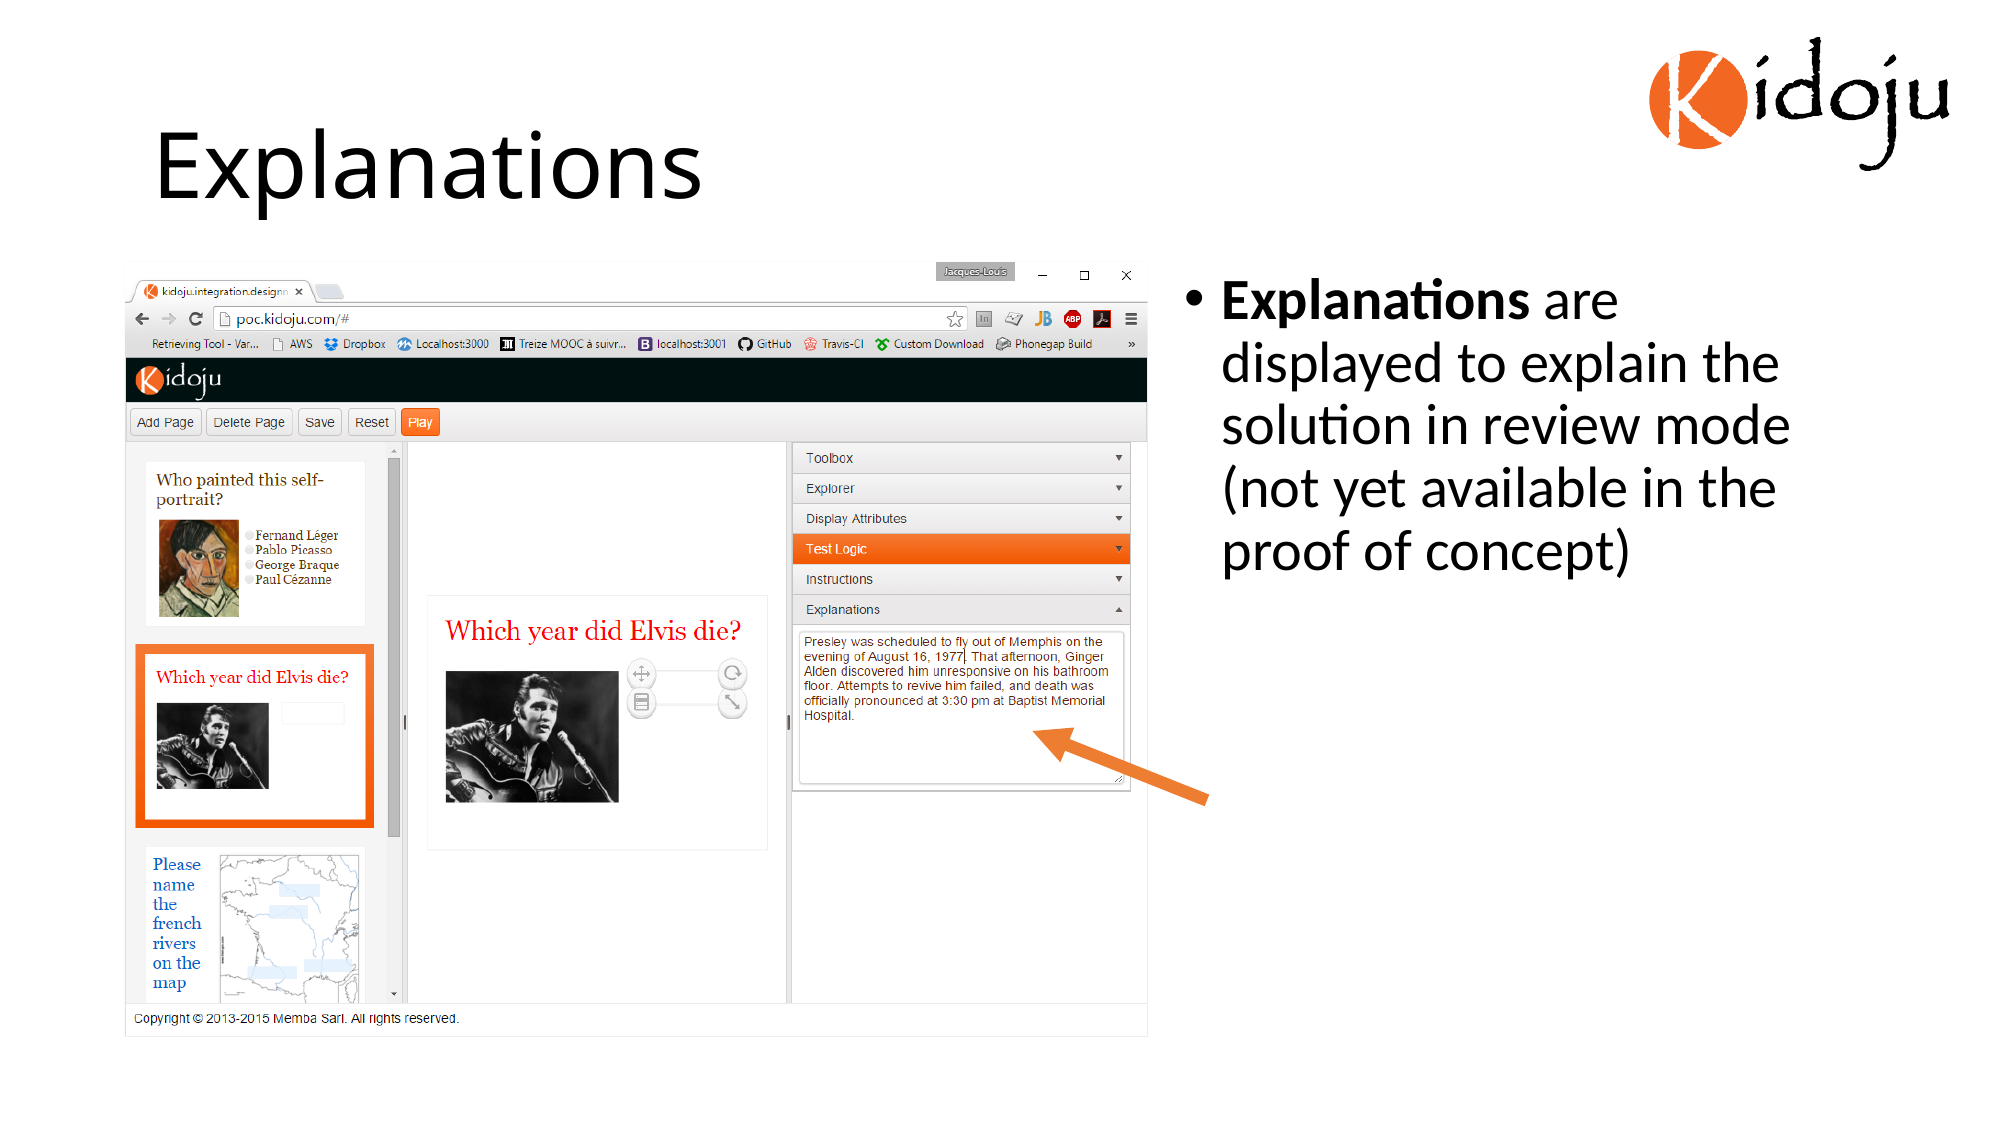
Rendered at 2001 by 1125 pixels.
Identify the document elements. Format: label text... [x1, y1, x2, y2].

title Explanations [137, 59, 1863, 278]
list Explanations are displayed to explain the solution in review mode (not yet available in the proof of concept) [1169, 261, 1863, 1014]
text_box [1032, 731, 1207, 801]
picture [124, 261, 1148, 1037]
